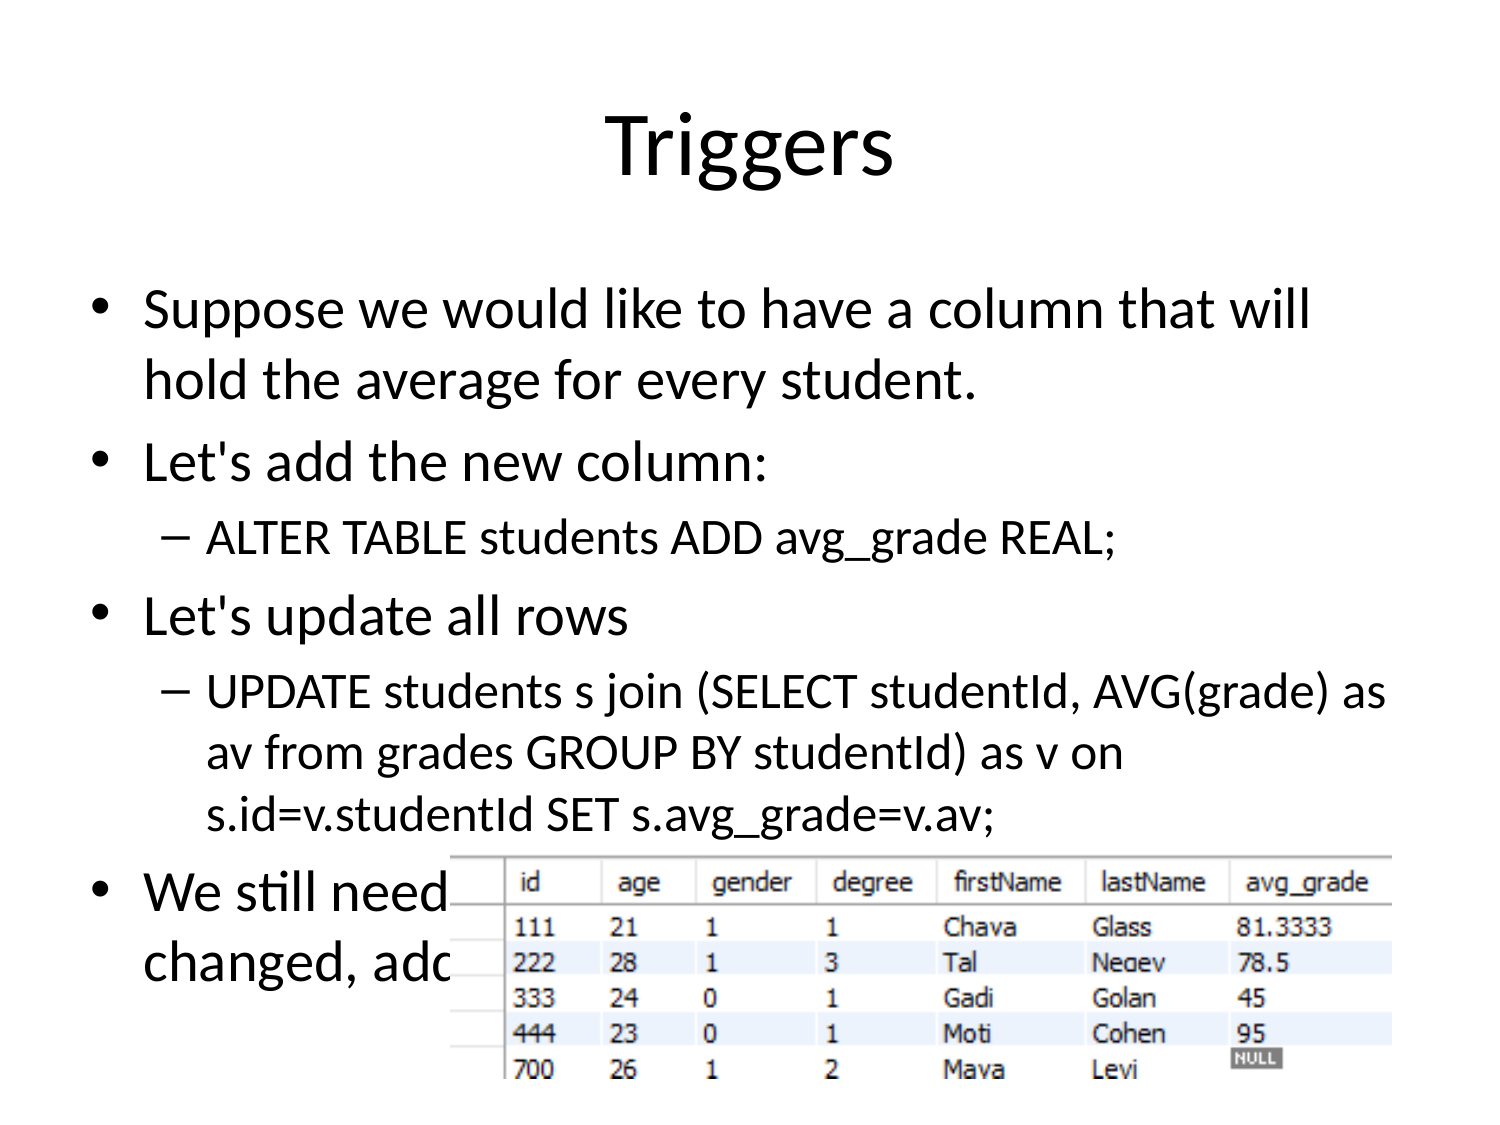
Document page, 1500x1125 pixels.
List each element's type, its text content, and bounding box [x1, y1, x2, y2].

title Triggers [75, 45, 1425, 233]
picture [449, 854, 1392, 1080]
list Suppose we would like to have a column that will hold the average for every student. Let's add the new column: ALTER TABLE students ADD avg_grade REAL; Let's update all rows UPDATE students s join (SELECT studentId, AVG(grade) as av from grades GROUP BY studentId) as v on s.id=v.studentId SET s.avg_grade=v.av; We still need to update it every time a grade is changed, added or deleted! [75, 262, 1425, 1005]
